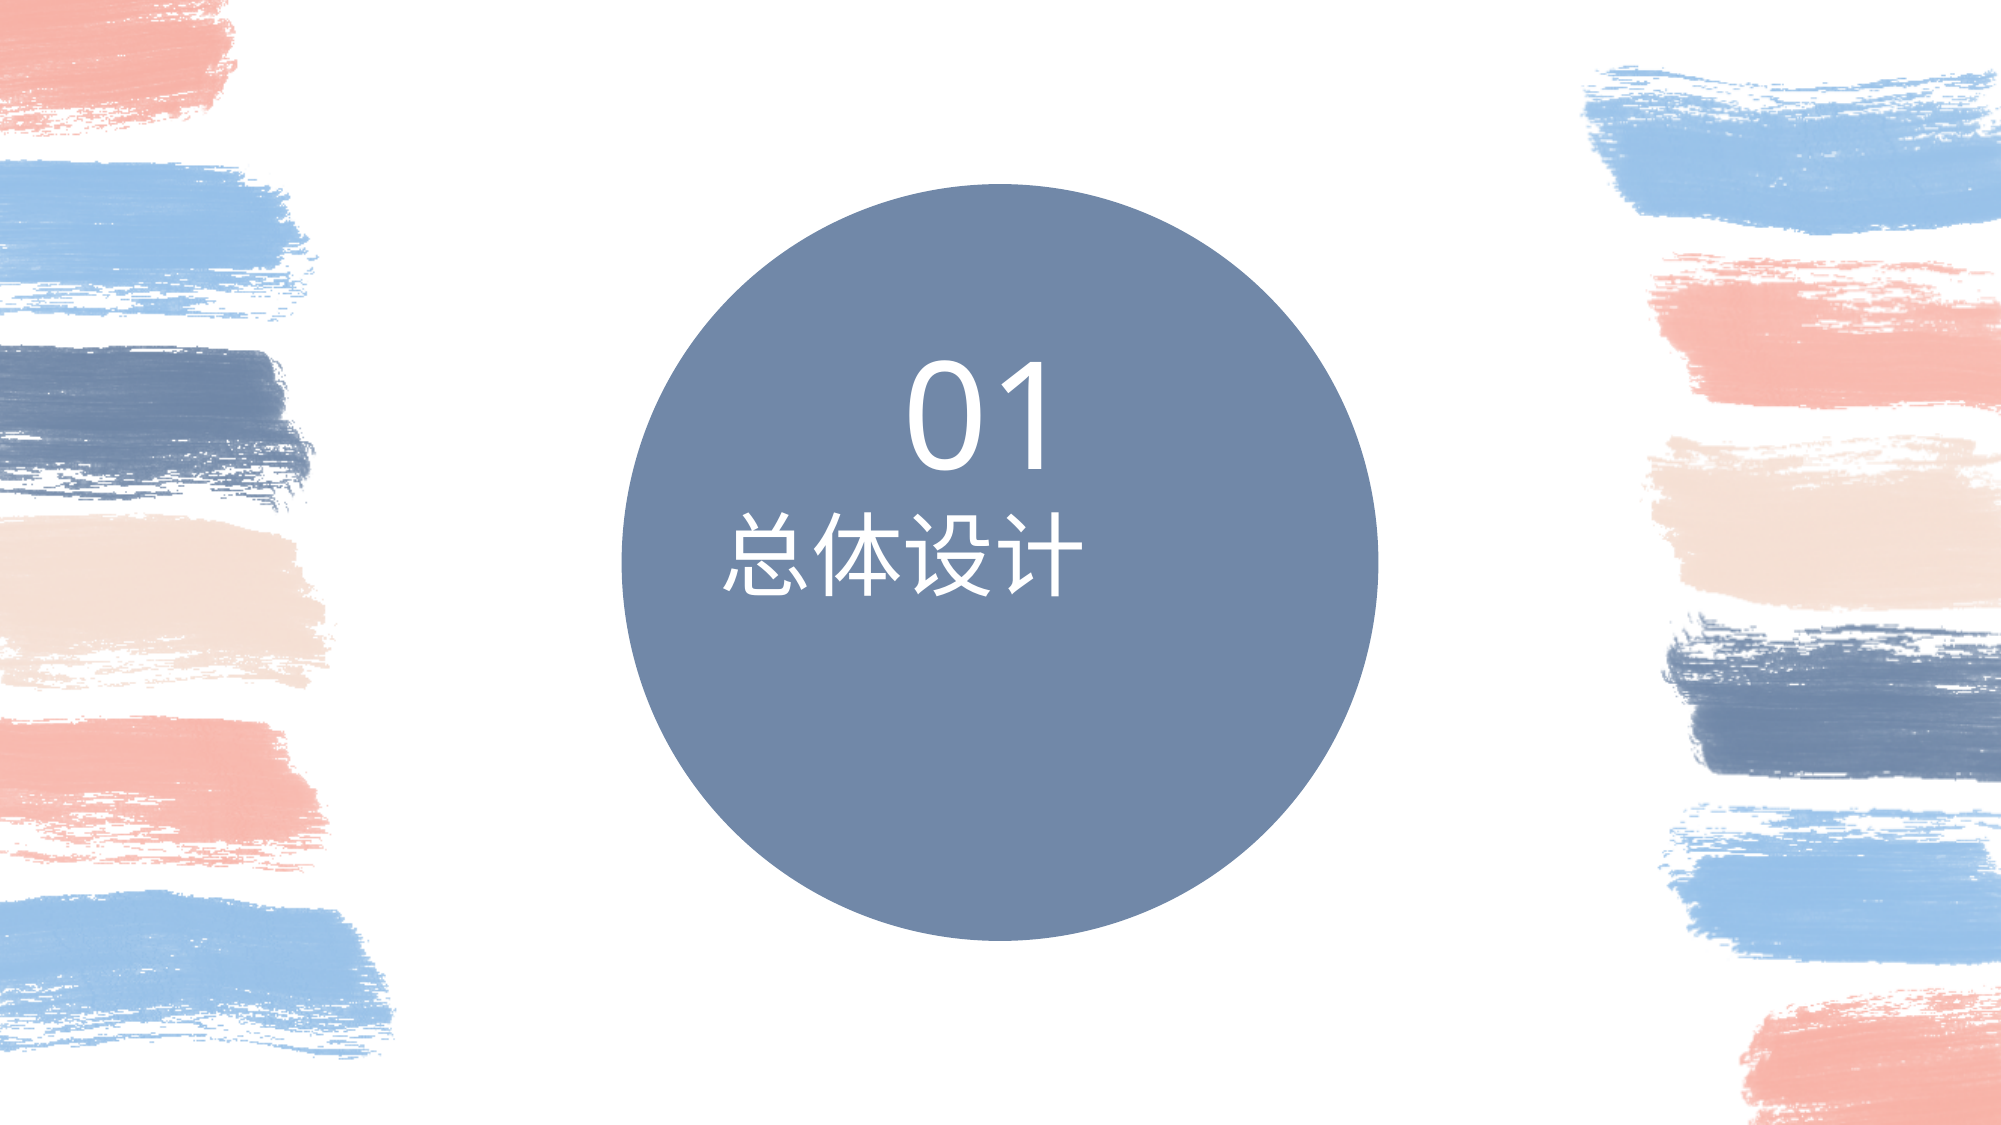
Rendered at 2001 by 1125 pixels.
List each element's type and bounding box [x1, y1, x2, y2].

picture [0, 0, 511, 1125]
text_box [620, 325, 1380, 942]
text_box [715, 183, 1285, 311]
text_box [704, 311, 1296, 617]
picture [1465, 0, 2001, 1125]
